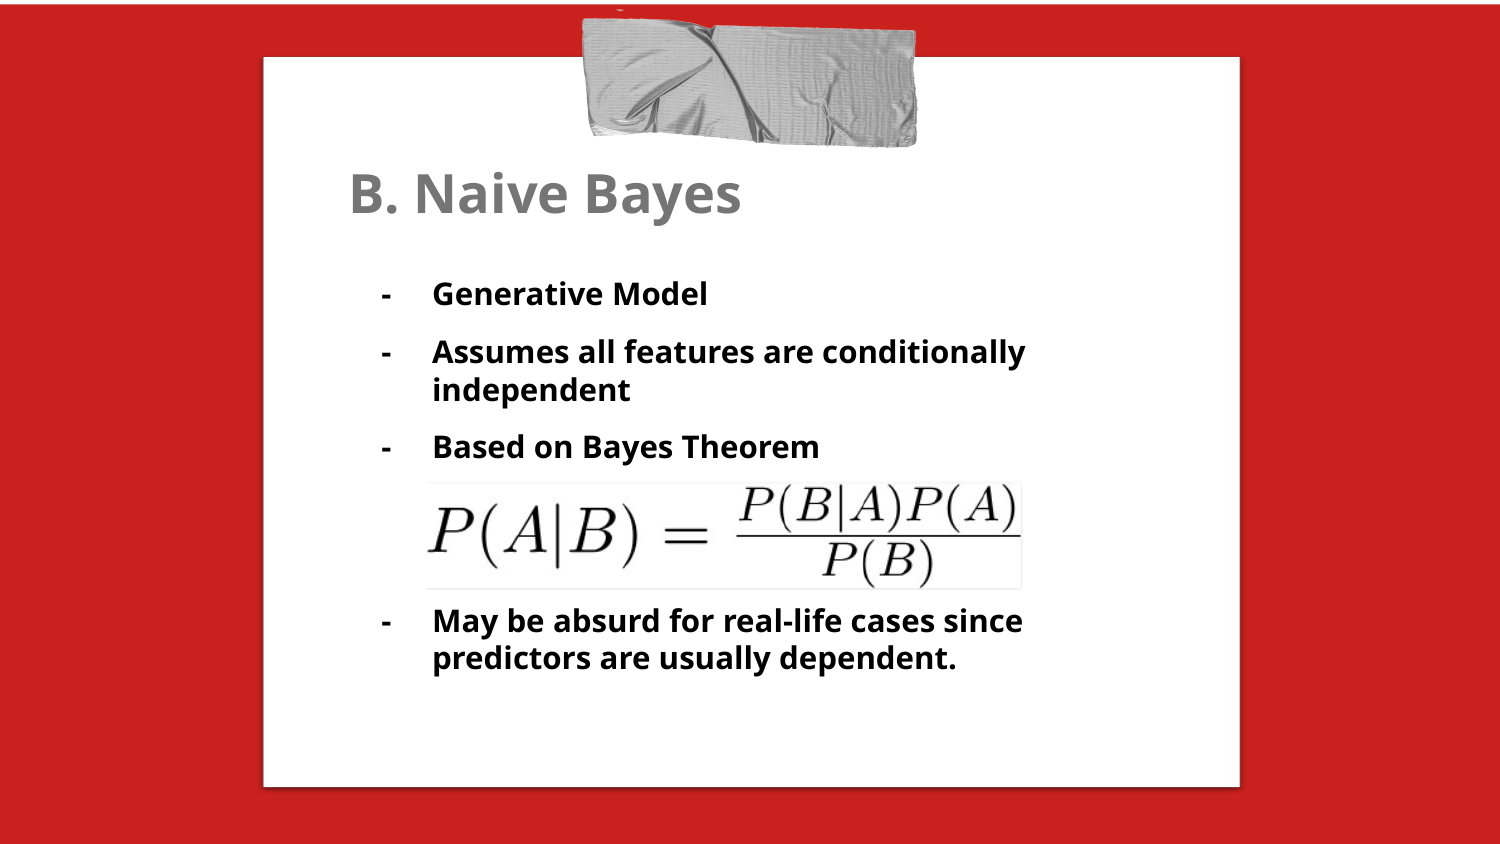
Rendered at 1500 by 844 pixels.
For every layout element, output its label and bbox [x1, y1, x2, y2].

text_box [0, 4, 1500, 844]
picture [224, 7, 1280, 818]
